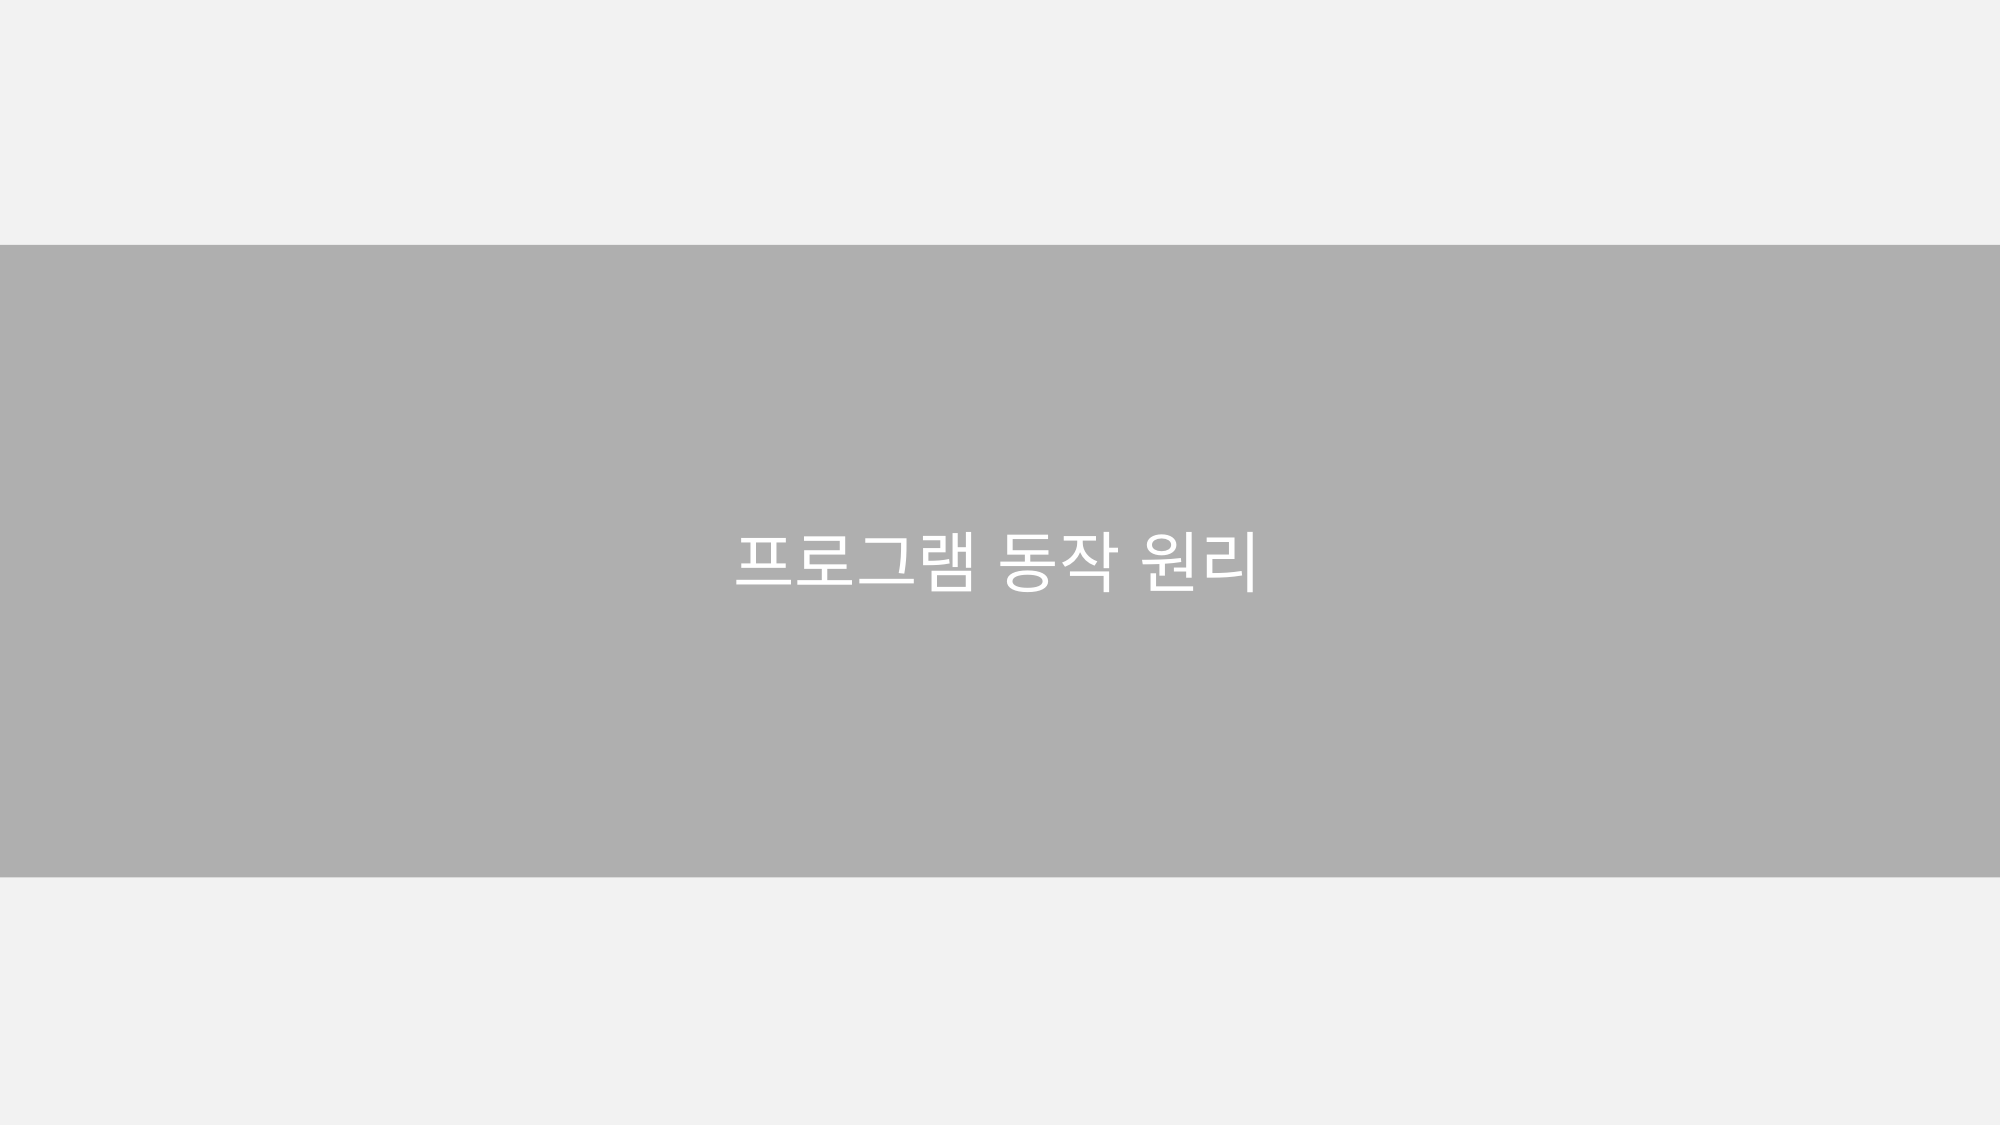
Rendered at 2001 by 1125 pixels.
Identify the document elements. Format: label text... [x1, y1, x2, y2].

text_box [0, 244, 2000, 878]
text_box 프로그램 동작 원리 [654, 513, 1342, 608]
